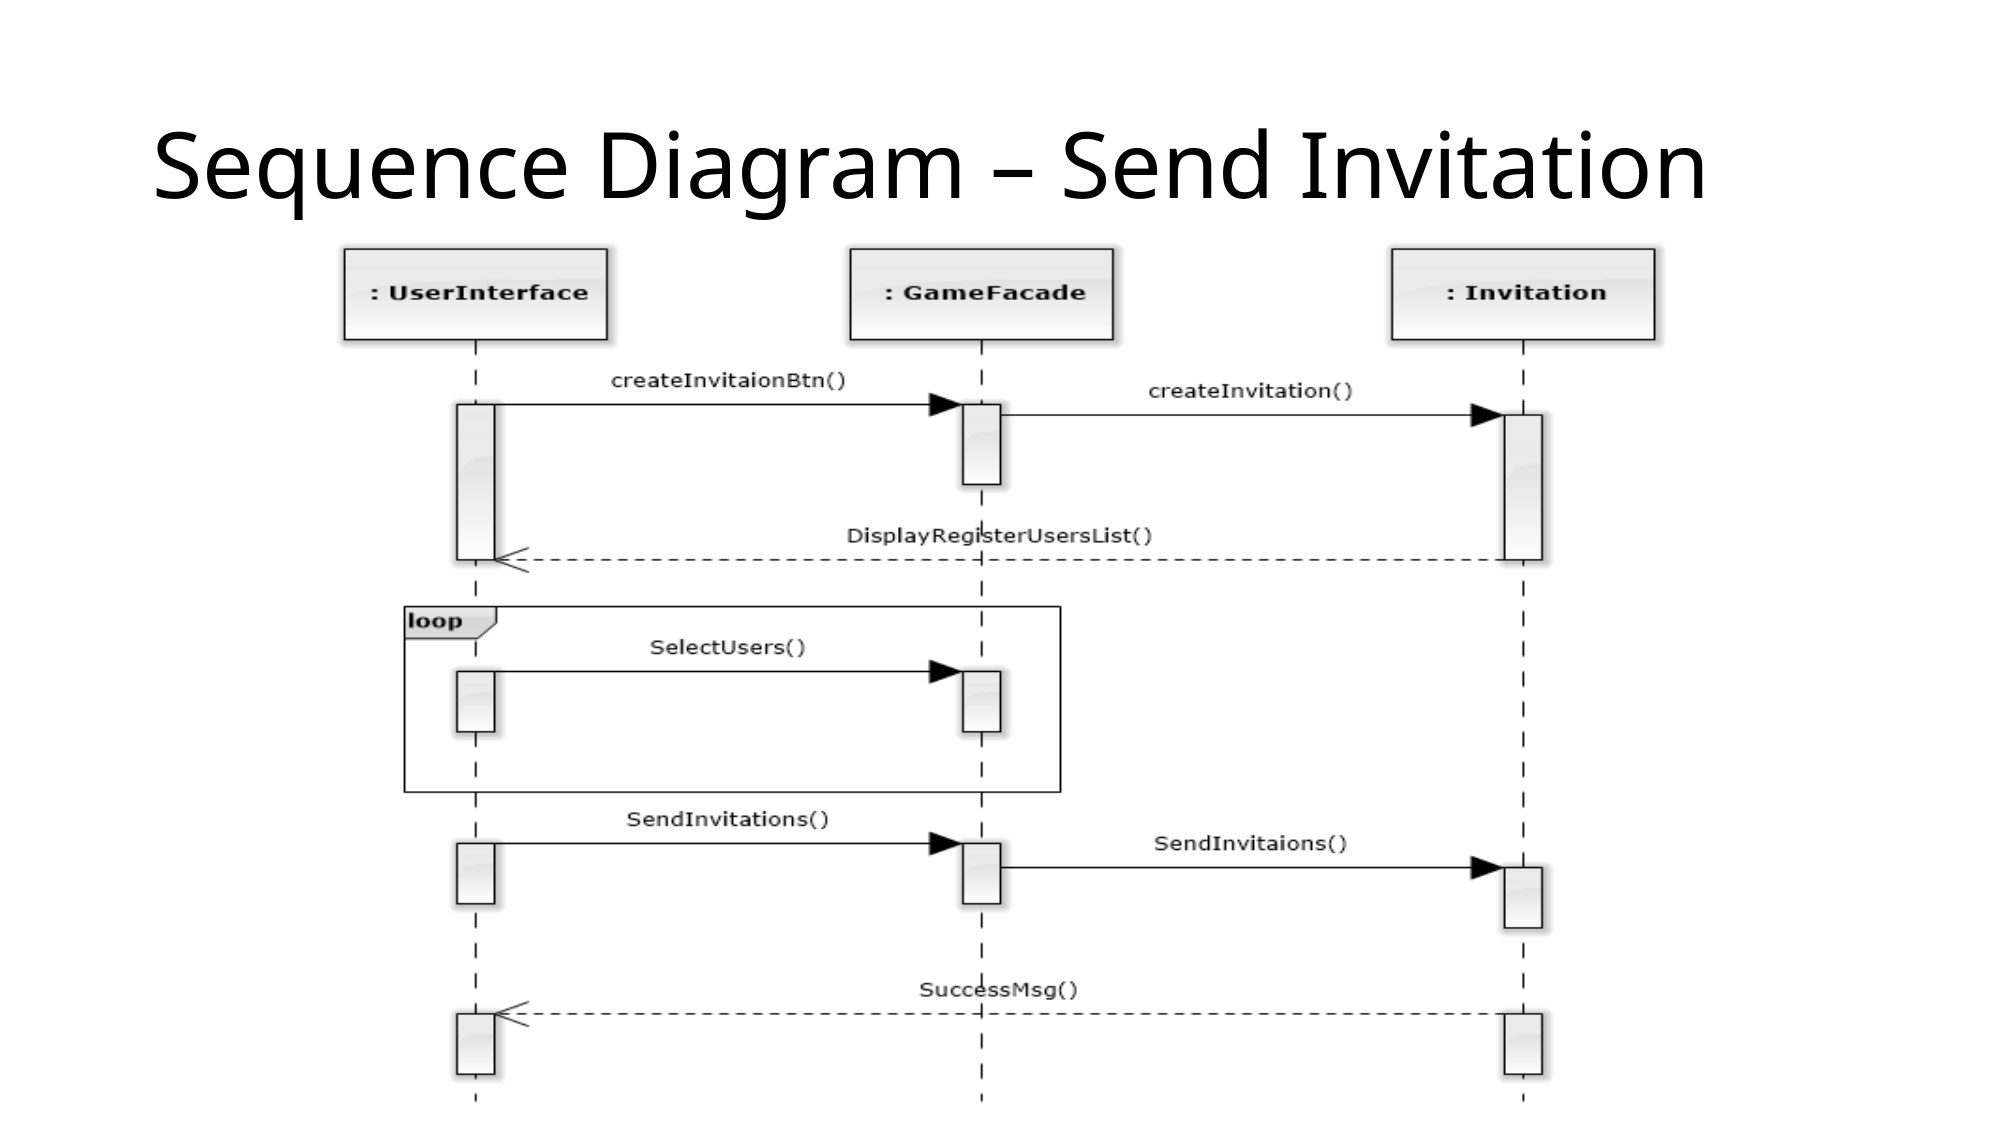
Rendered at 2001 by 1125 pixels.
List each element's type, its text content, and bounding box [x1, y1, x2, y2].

title Sequence Diagram – Send Invitation [137, 59, 1863, 278]
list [316, 226, 1684, 1125]
